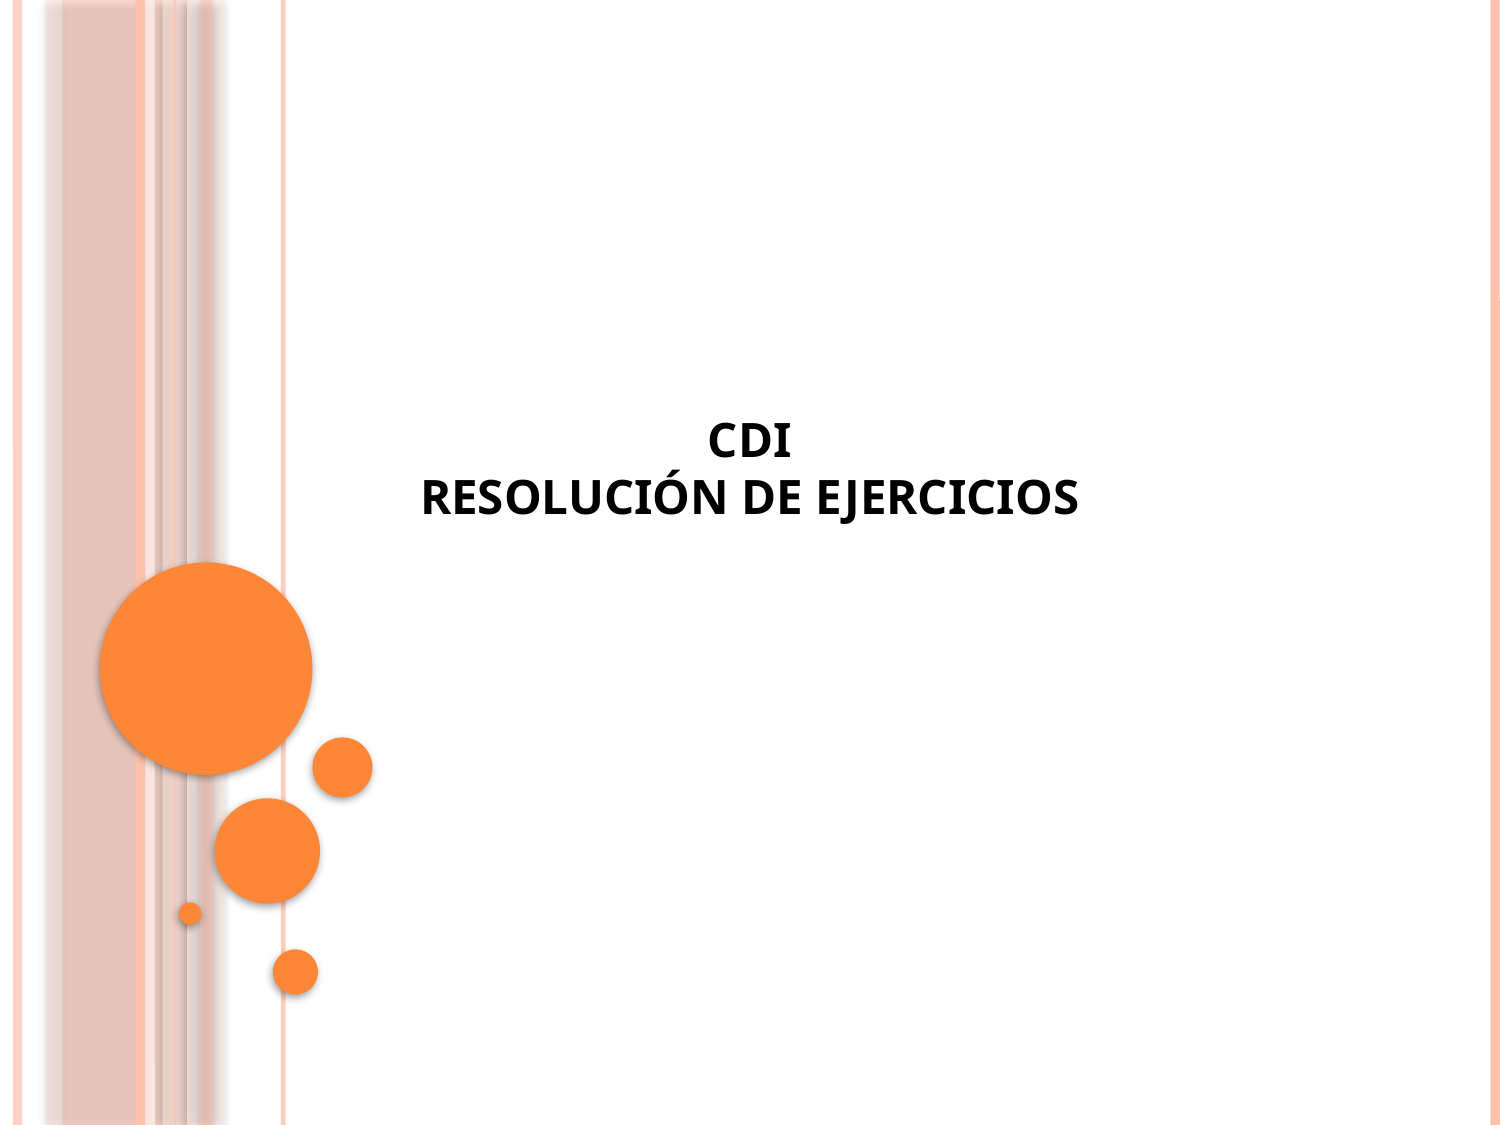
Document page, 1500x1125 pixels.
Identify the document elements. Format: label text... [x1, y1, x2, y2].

title CDI Resolución de Ejercicios [106, 231, 1394, 532]
